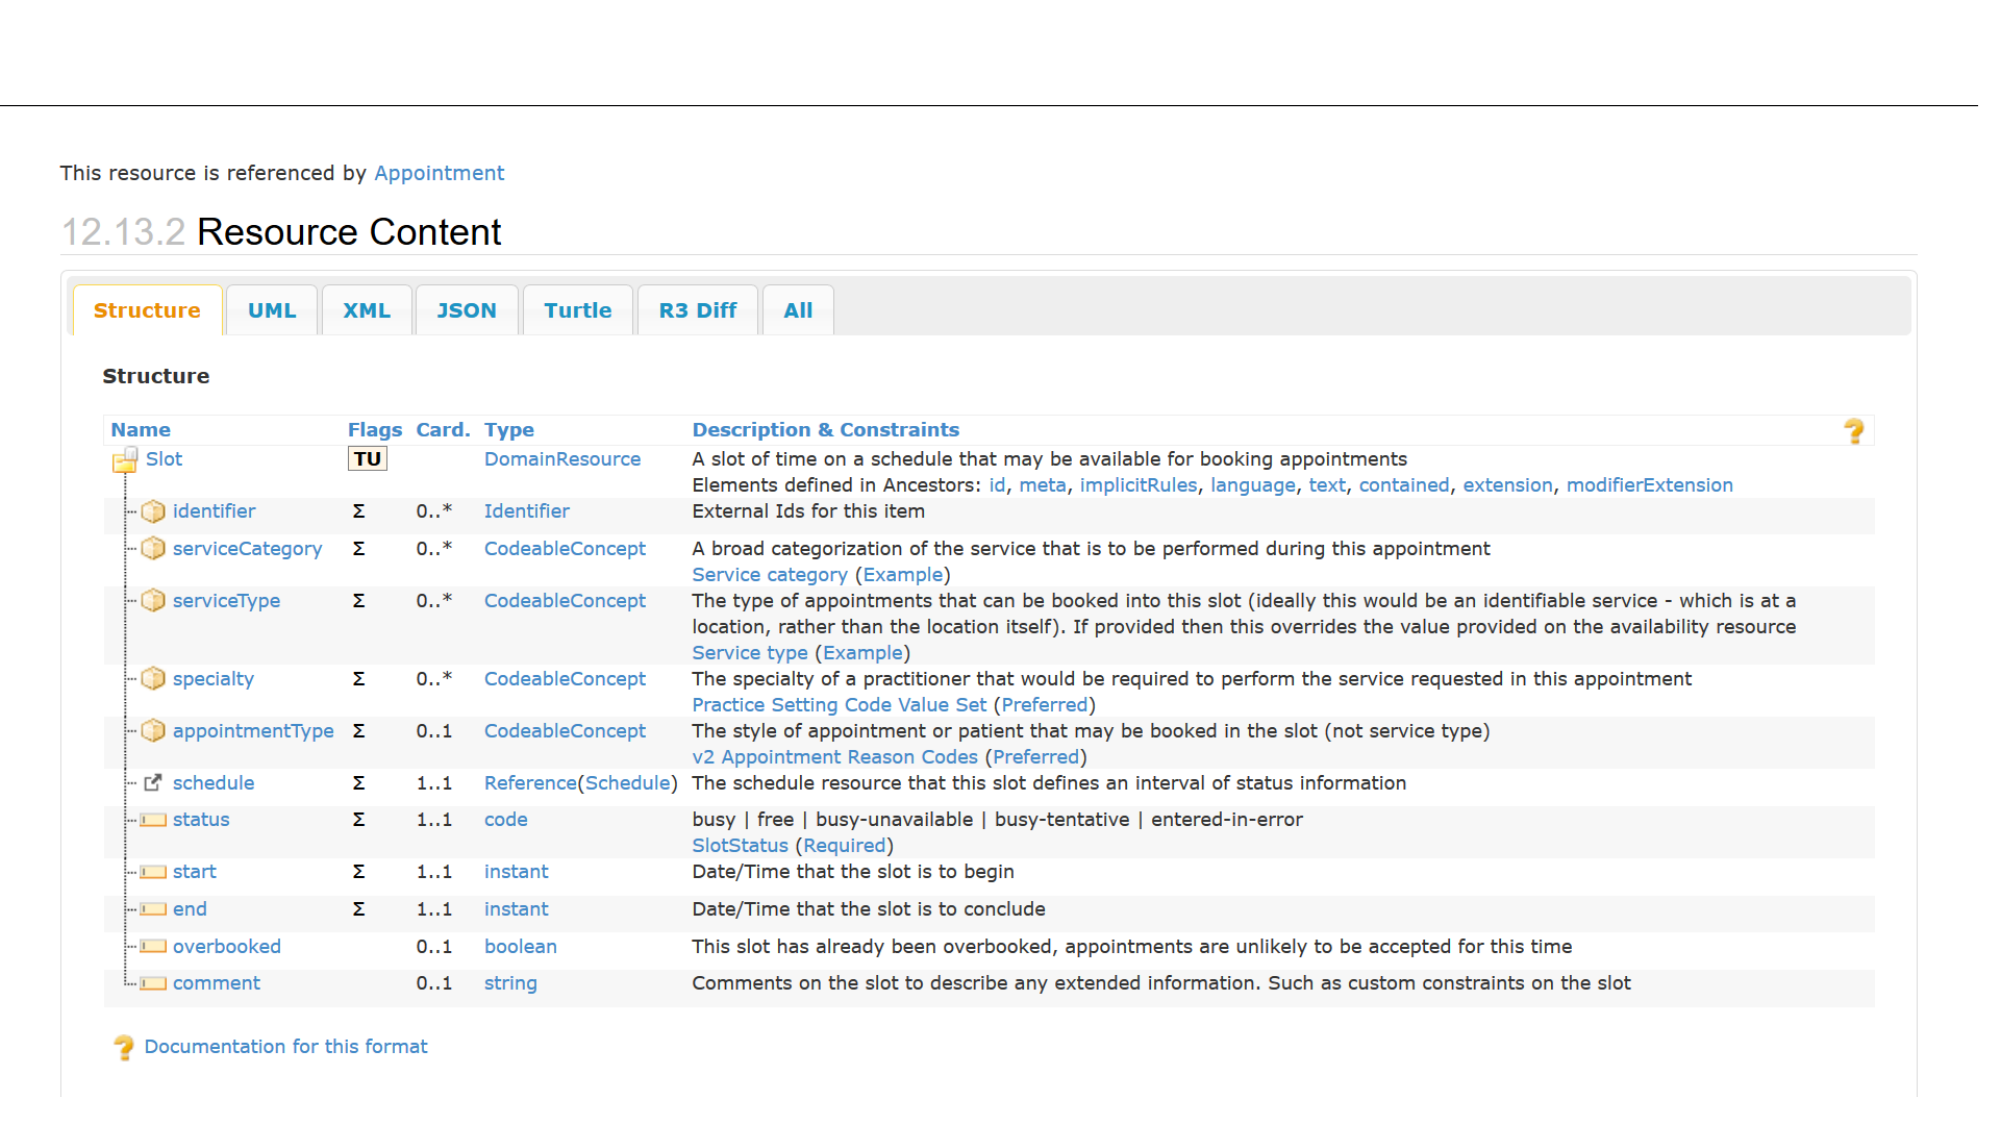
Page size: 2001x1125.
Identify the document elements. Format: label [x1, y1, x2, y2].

list [0, 105, 1979, 1097]
